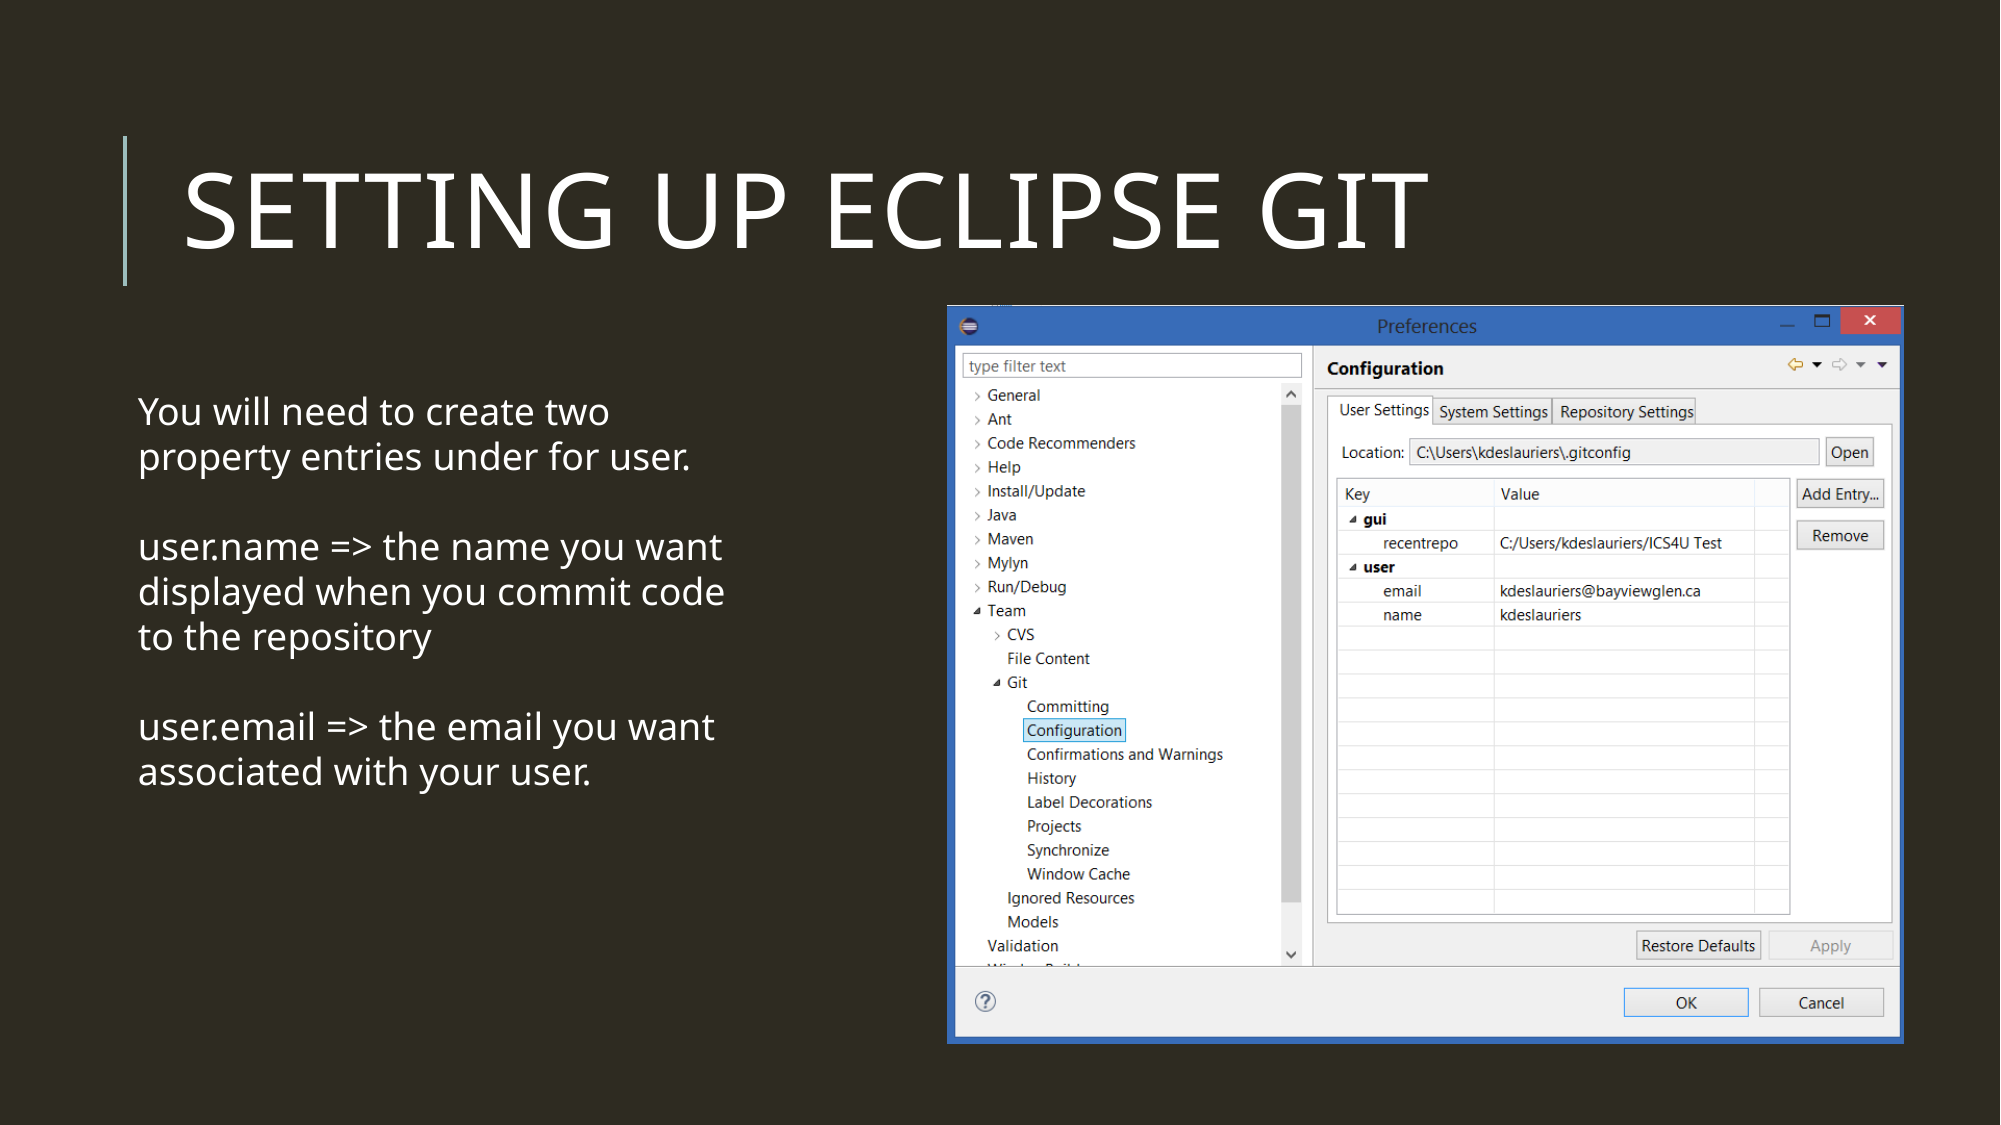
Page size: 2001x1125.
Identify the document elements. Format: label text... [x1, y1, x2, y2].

text_box You will need to create two property entries under for user. user.name => the name you want displayed when you commit code to the repository user.email => the email you want associated with your user. [123, 380, 742, 801]
picture [947, 305, 1904, 1044]
title Setting up eclipse git [168, 96, 1763, 342]
